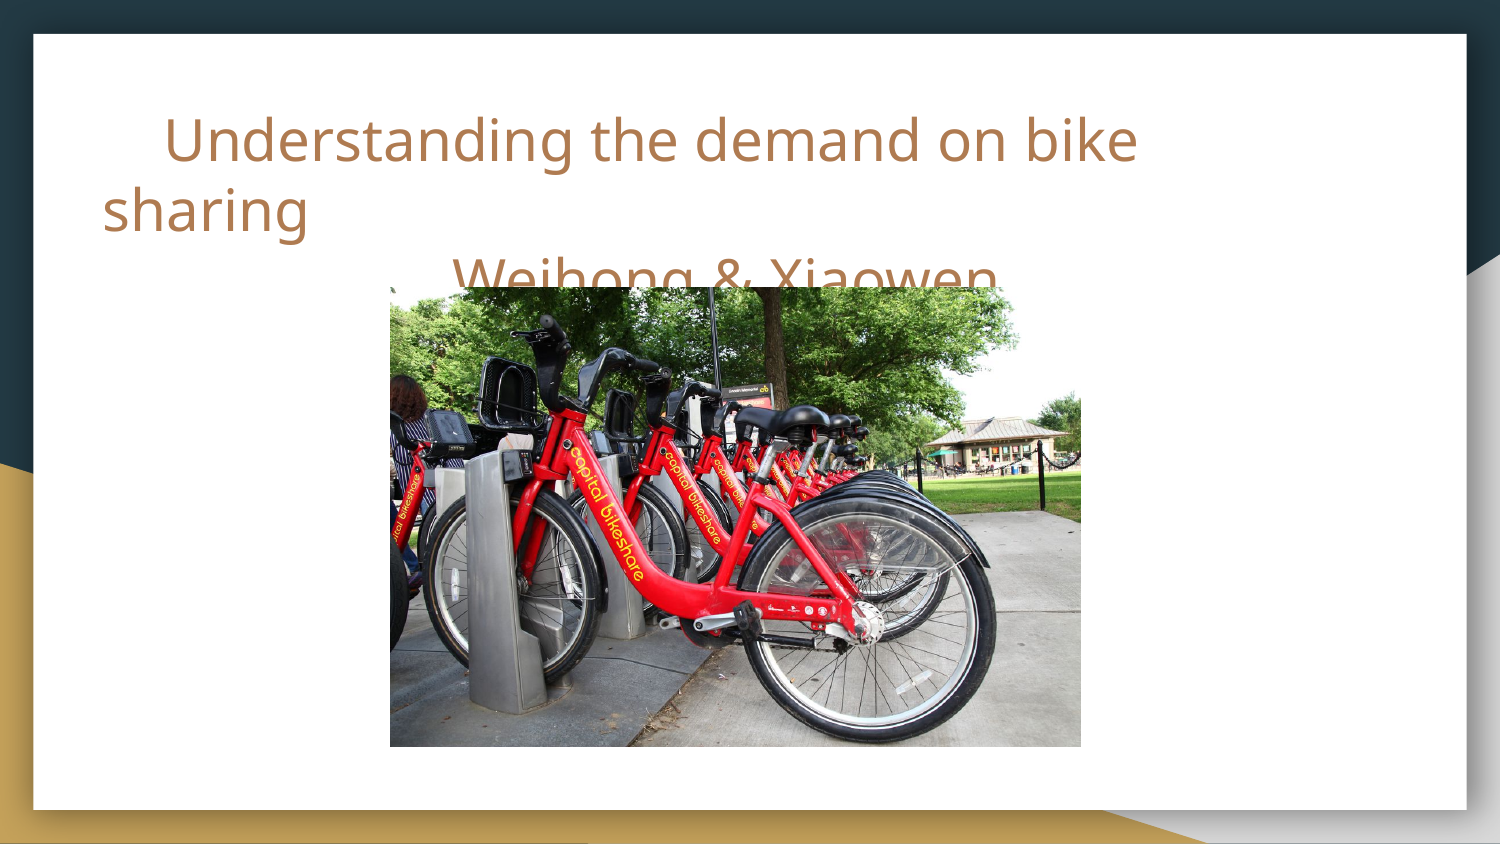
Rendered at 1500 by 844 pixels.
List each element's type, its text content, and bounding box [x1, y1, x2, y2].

picture [390, 286, 1081, 748]
title Understanding the demand on bike sharing Weihong & Xiaowen [87, 87, 1366, 277]
